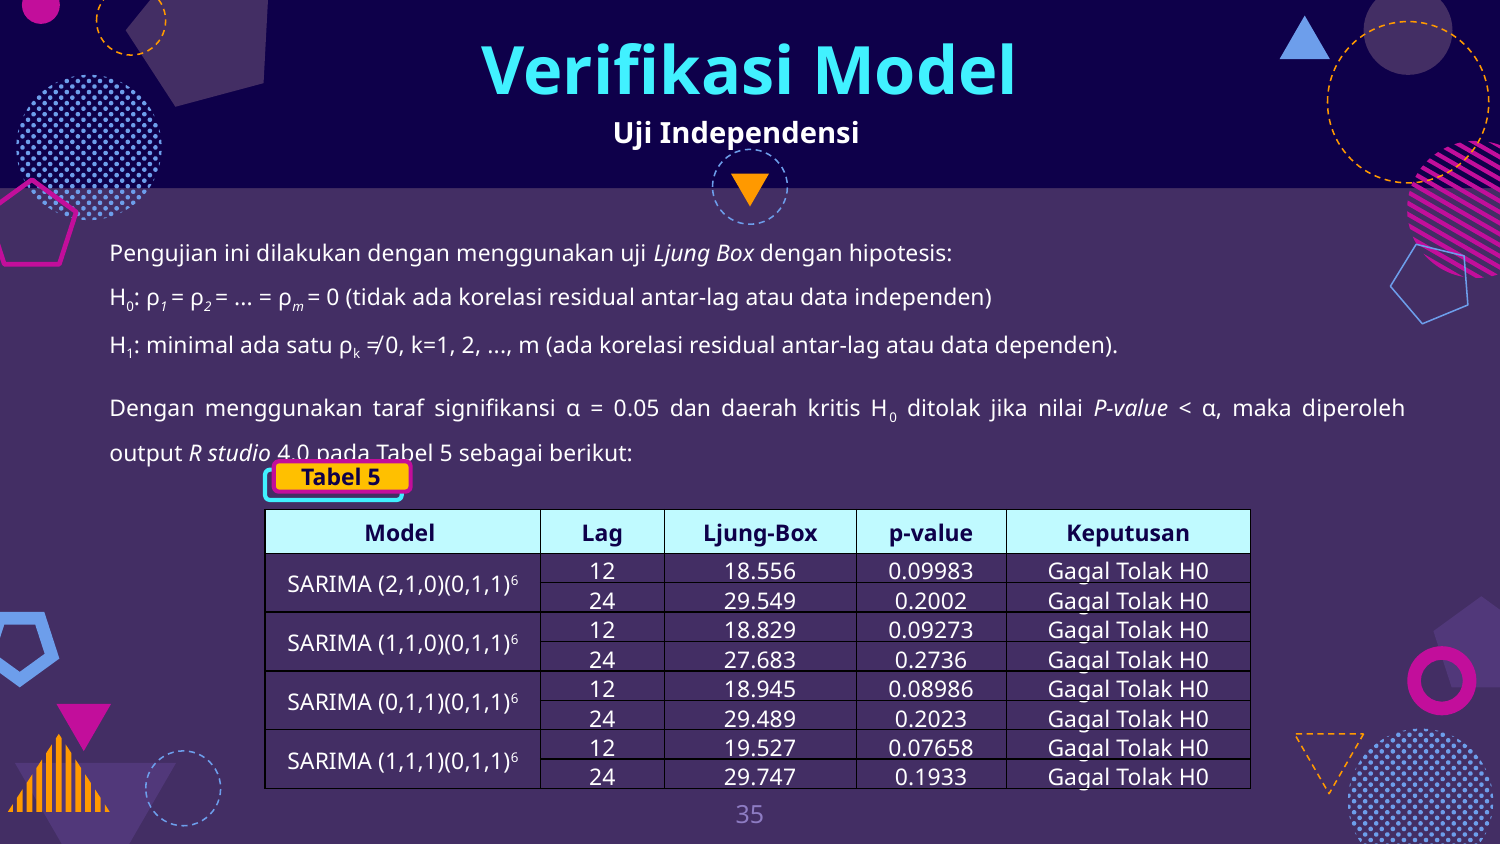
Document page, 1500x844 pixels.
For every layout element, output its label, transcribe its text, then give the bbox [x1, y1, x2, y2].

table_cell Gagal Tolak H0 [1007, 730, 1250, 758]
table_header Lag [541, 510, 664, 553]
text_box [264, 454, 411, 501]
slide_number 35 [705, 789, 795, 844]
table_cell 12 [541, 554, 664, 582]
table_cell 12 [541, 730, 664, 758]
table_header p-value [857, 510, 1006, 553]
table_cell 24 [541, 701, 664, 729]
table_cell Gagal Tolak H0 [1007, 642, 1250, 670]
table_cell 0.09273 [857, 613, 1006, 641]
table_header Model [266, 510, 540, 553]
table_header Keputusan [1007, 510, 1250, 553]
title Verifikasi Model [416, 15, 1084, 121]
table_cell SARIMA (1,1,0)(0,1,1)6 [266, 613, 540, 670]
table_cell 0.1933 [857, 760, 1006, 788]
table_cell 12 [541, 672, 664, 700]
table_cell 29.489 [665, 701, 856, 729]
table_cell Gagal Tolak H0 [1007, 583, 1250, 611]
table_cell 29.549 [665, 583, 856, 611]
table_cell 0.2736 [857, 642, 1006, 670]
table_cell Gagal Tolak H0 [1007, 701, 1250, 729]
table_cell 0.2023 [857, 701, 1006, 729]
table_cell 24 [541, 642, 664, 670]
table_cell 18.556 [665, 554, 856, 582]
table_cell SARIMA (2,1,0)(0,1,1)6 [266, 554, 540, 611]
table_cell 18.829 [665, 613, 856, 641]
table_cell 24 [541, 760, 664, 788]
table_cell Gagal Tolak H0 [1007, 554, 1250, 582]
table_cell 18.945 [665, 672, 856, 700]
table_cell Gagal Tolak H0 [1007, 672, 1250, 700]
table_cell 12 [541, 613, 664, 641]
table_cell 0.09983 [857, 554, 1006, 582]
table_cell 0.08986 [857, 672, 1006, 700]
table_cell SARIMA (1,1,1)(0,1,1)6 [266, 730, 540, 788]
table_cell 24 [541, 583, 664, 611]
table_cell 0.07658 [857, 730, 1006, 758]
text_box Pengujian ini dilakukan dengan menggunakan uji Ljung Box dengan hipotesis: H0: ρ1 = ρ2 = ... = ρm = 0 (tidak ada korelasi residual antar-lag atau data independen) H1: minimal ada satu ρk ≠ 0, k=1, 2, ..., m (ada korelasi residual antar-lag atau data dependen). Dengan menggunakan taraf signifikansi α = 0.05 dan daerah kritis H0 ditolak jika nilai P-value < α, maka diperoleh output R studio 4.0 pada Tabel 5 sebagai berikut: [94, 217, 1421, 474]
table_cell 0.2002 [857, 583, 1006, 611]
table_cell Gagal Tolak H0 [1007, 613, 1250, 641]
table_cell SARIMA (0,1,1)(0,1,1)6 [266, 672, 540, 729]
table_cell 27.683 [665, 642, 856, 670]
table_cell Gagal Tolak H0 [1007, 760, 1250, 788]
table_cell 29.747 [665, 760, 856, 788]
table_cell 19.527 [665, 730, 856, 758]
text_box Uji Independensi [580, 82, 935, 160]
table_header Ljung-Box [665, 510, 856, 553]
